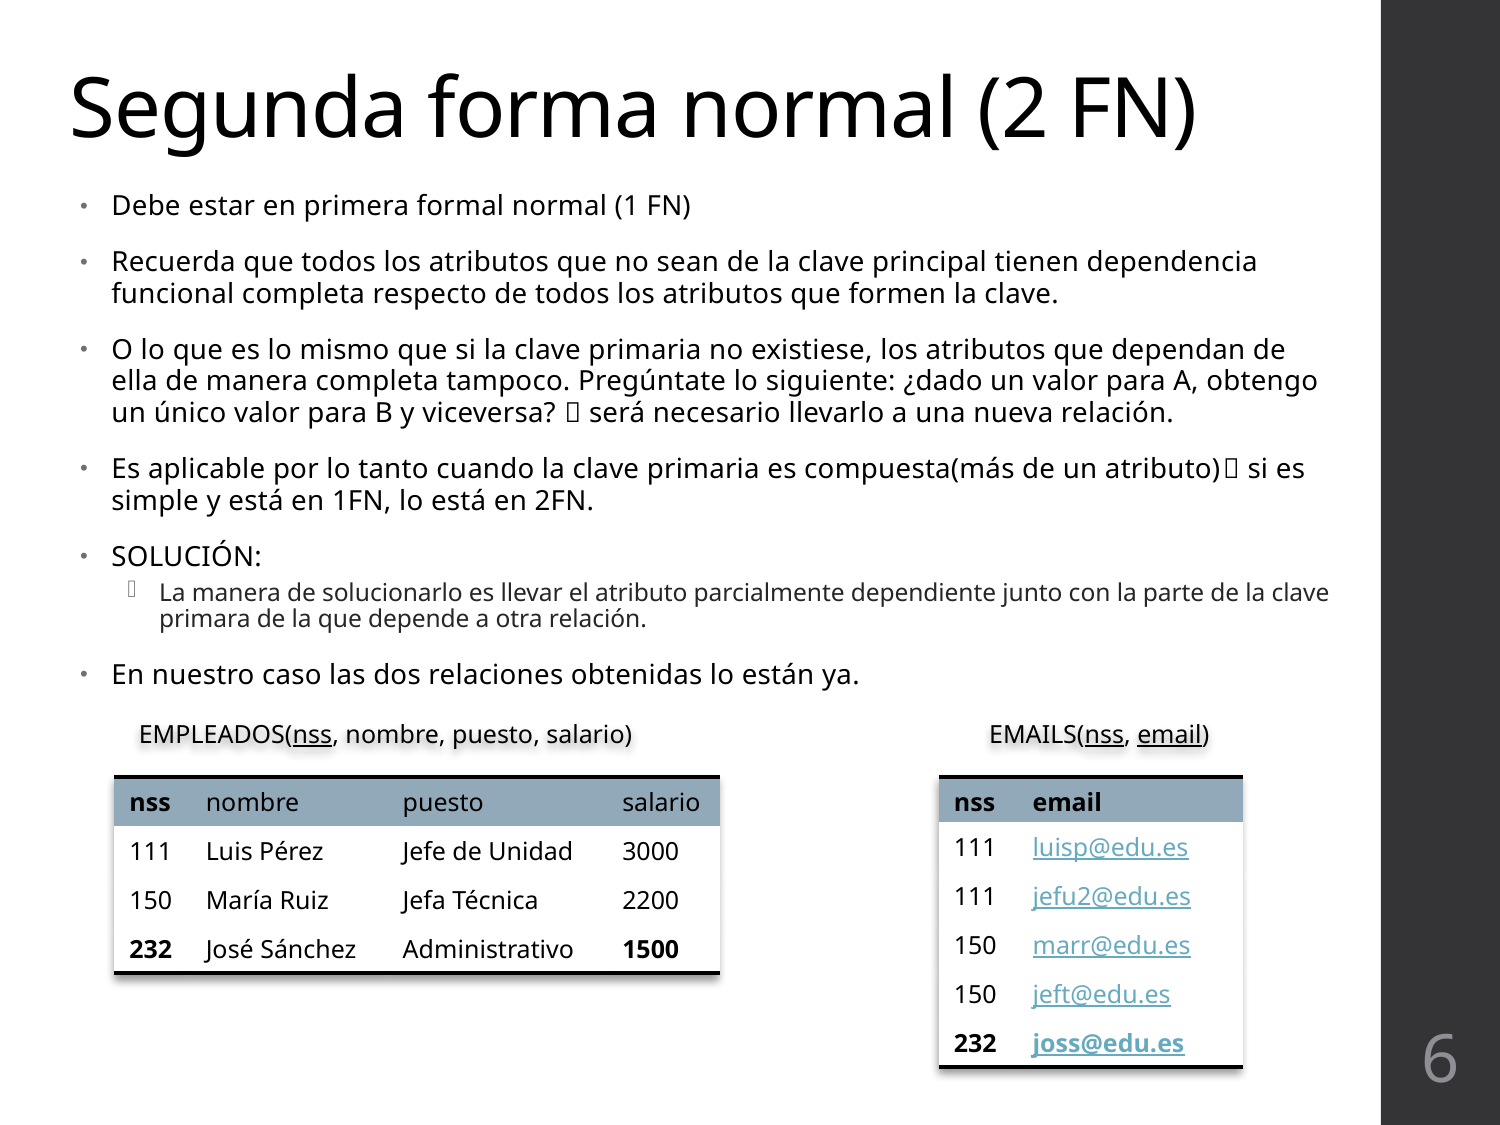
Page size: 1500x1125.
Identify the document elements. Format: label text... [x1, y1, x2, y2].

table_cell 111 [114, 826, 191, 875]
table_cell 150 [114, 875, 191, 924]
table_header puesto [388, 779, 607, 826]
table_cell 3000 [607, 826, 720, 875]
table_cell Luis Pérez [191, 826, 388, 875]
table_header salario [607, 779, 720, 826]
table_cell José Sánchez [191, 924, 388, 971]
table_cell 111 [939, 822, 1017, 871]
table_cell jeft@edu.es [1017, 969, 1243, 1018]
table_header nss [114, 779, 191, 826]
list Debe estar en primera formal normal (1 FN) Recuerda que todos los atributos que no sean de la clave principal tienen dependencia funcional completa respecto de todos los atributos que formen la clave. O lo que es lo mismo que si la clave primaria no existiese, los atributos que dependan de ella de manera completa tampoco. Pregúntate lo siguiente: ¿dado un valor para A, obtengo un único valor para B y viceversa?  será necesario llevarlo a una nueva relación. Es aplicable por lo tanto cuando la clave primaria es compuesta(más de un atributo) si es simple y está en 1FN, lo está en 2FN. SOLUCIÓN: La manera de solucionarlo es llevar el atributo parcialmente dependiente junto con la parte de la clave primara de la que depende a otra relación. En nuestro caso las dos relaciones obtenidas lo están ya. [64, 183, 1353, 711]
table_header email [1017, 779, 1243, 822]
table_cell jefu2@edu.es [1017, 871, 1243, 920]
table_header nombre [191, 779, 388, 826]
table_header nss [939, 779, 1017, 822]
table_cell 150 [939, 920, 1017, 969]
table_cell joss@edu.es [1017, 1018, 1243, 1065]
table_cell luisp@edu.es [1017, 822, 1243, 871]
table_cell 232 [114, 924, 191, 971]
table_cell 111 [939, 871, 1017, 920]
table_cell Jefa Técnica [388, 875, 607, 924]
title Segunda forma normal (2 FN) [54, 56, 1385, 163]
table_cell 150 [939, 969, 1017, 1018]
table_cell marr@edu.es [1017, 920, 1243, 969]
table_cell María Ruiz [191, 875, 388, 924]
text_box EMPLEADOS(nss, nombre, puesto, salario) [123, 711, 656, 756]
text_box EMAILS(nss, email) [974, 711, 1233, 756]
table_cell Administrativo [388, 924, 607, 971]
table_cell Jefe de Unidad [388, 826, 607, 875]
table_cell 1500 [607, 924, 720, 971]
slide_number 6 [1384, 1012, 1498, 1110]
table_cell 232 [939, 1018, 1017, 1065]
table_cell 2200 [607, 875, 720, 924]
